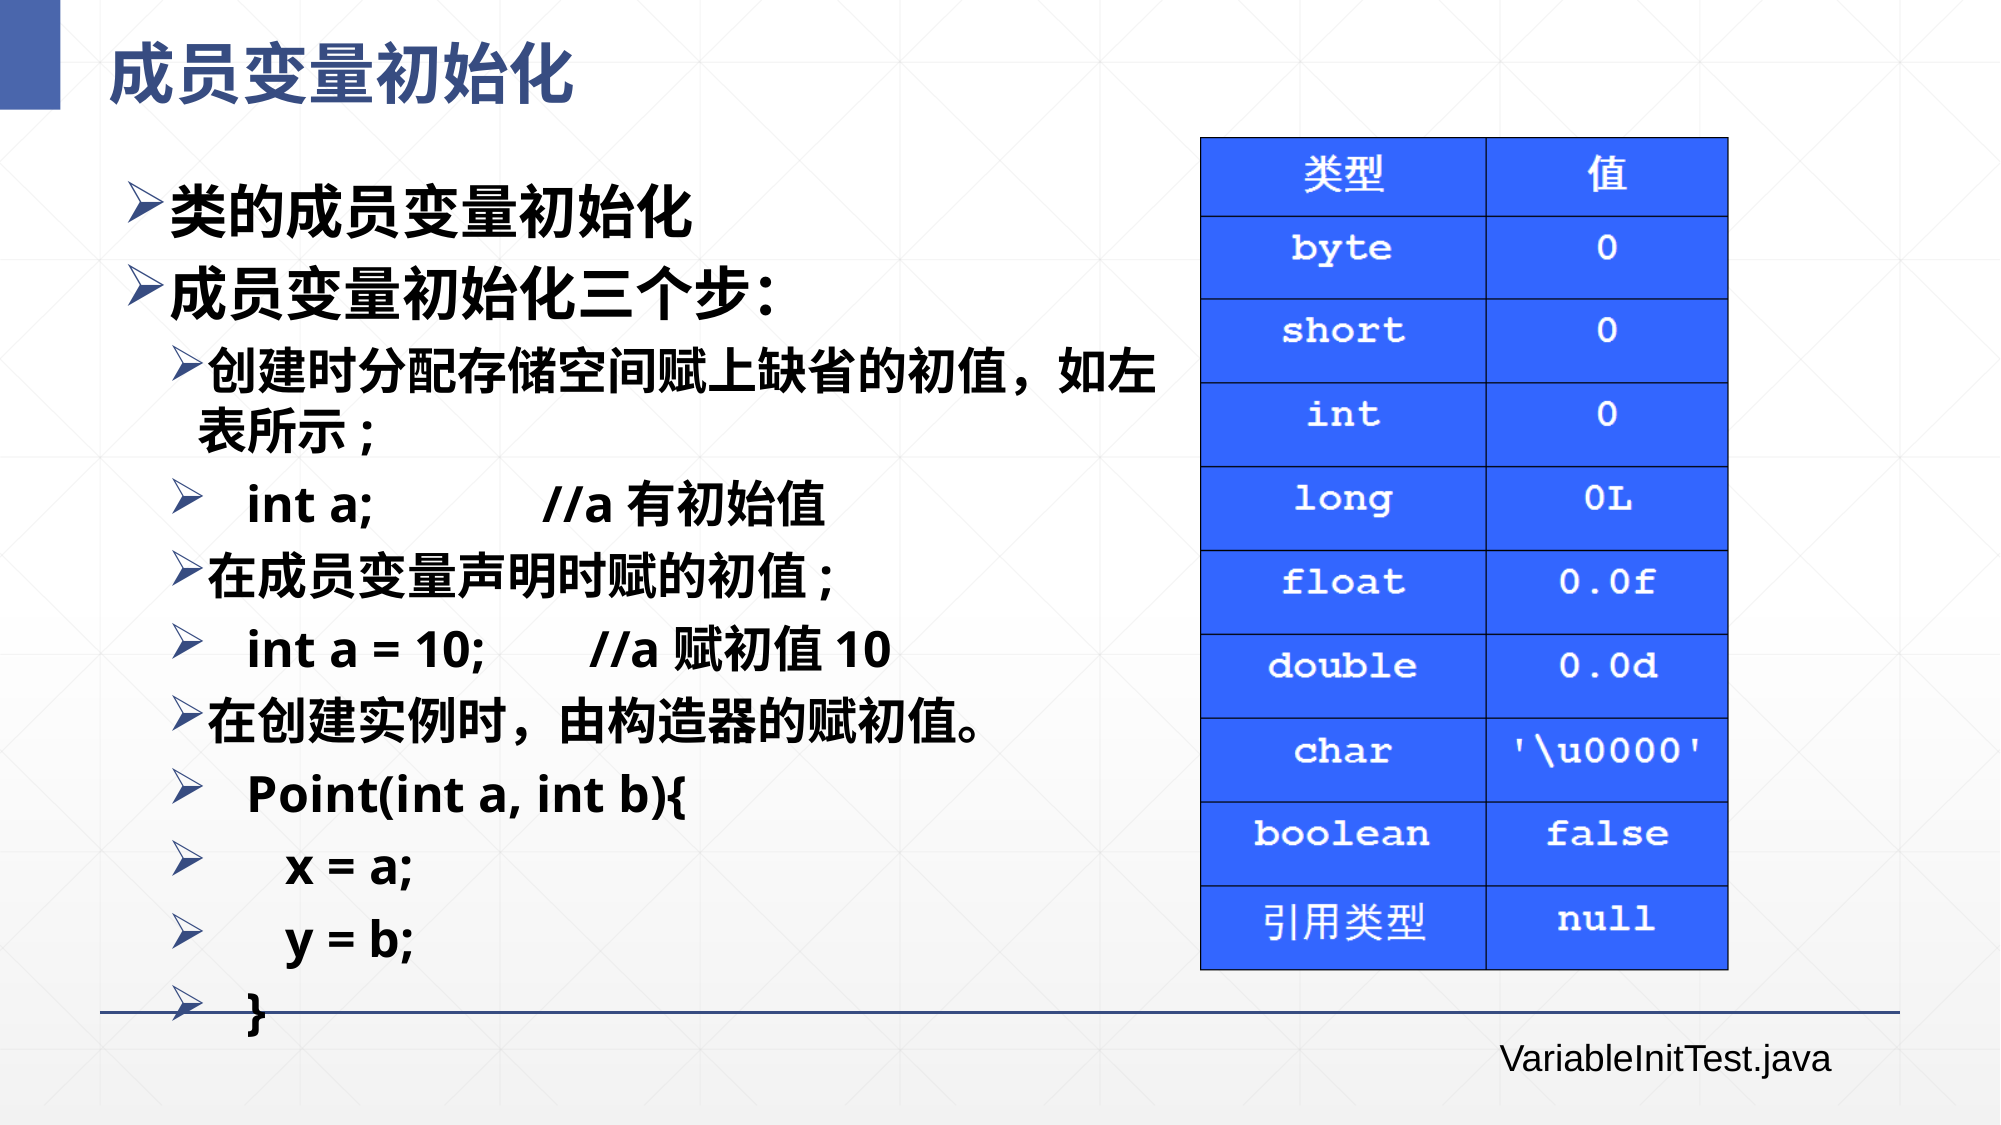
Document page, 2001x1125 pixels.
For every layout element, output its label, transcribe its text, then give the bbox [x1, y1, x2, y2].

picture [1200, 137, 1730, 973]
list 类的成员变量初始化 成员变量初始化三个步： 创建时分配存储空间赋上缺省的初值，如左表所示; int a; //a有初始值 在成员变量声明时赋的初值; int a = 10; //a赋初值10 在创建实例时，由构造器的赋初值。 Point(int a, int b){ x = a; y = b; } [108, 167, 1183, 996]
text_box VariableInitTest.java [1484, 1026, 1847, 1087]
title 成员变量初始化 [93, 0, 948, 110]
